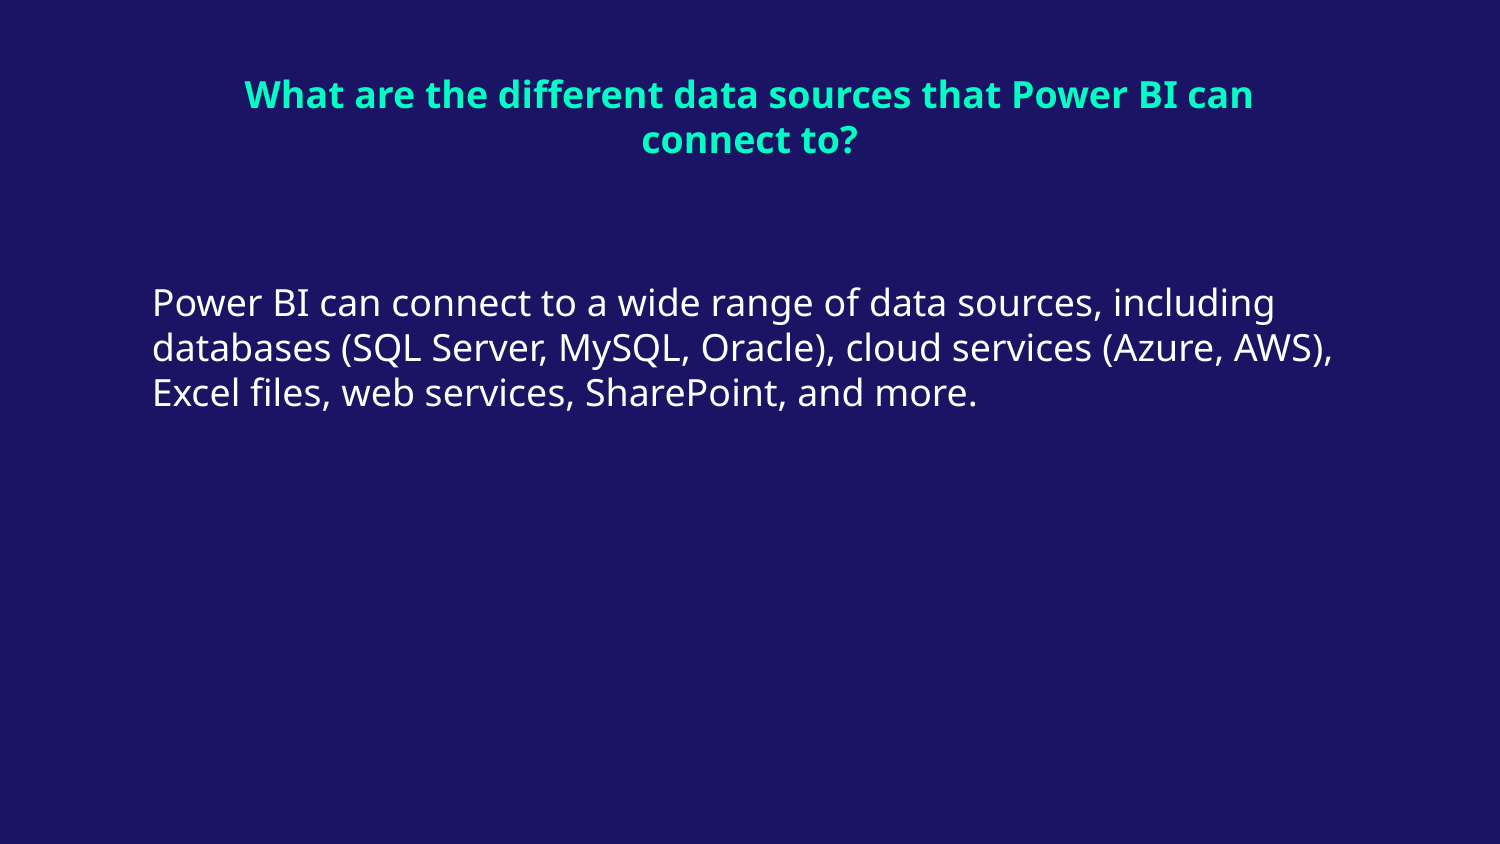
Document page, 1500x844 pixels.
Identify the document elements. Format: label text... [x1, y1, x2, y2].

subtitle Power BI can connect to a wide range of data sources, including databases (SQL Server, MySQL, Oracle), cloud services (Azure, AWS), Excel files, web services, SharePoint, and more. [118, 263, 1382, 609]
title What are the different data sources that Power BI can connect to? [209, 56, 1291, 166]
